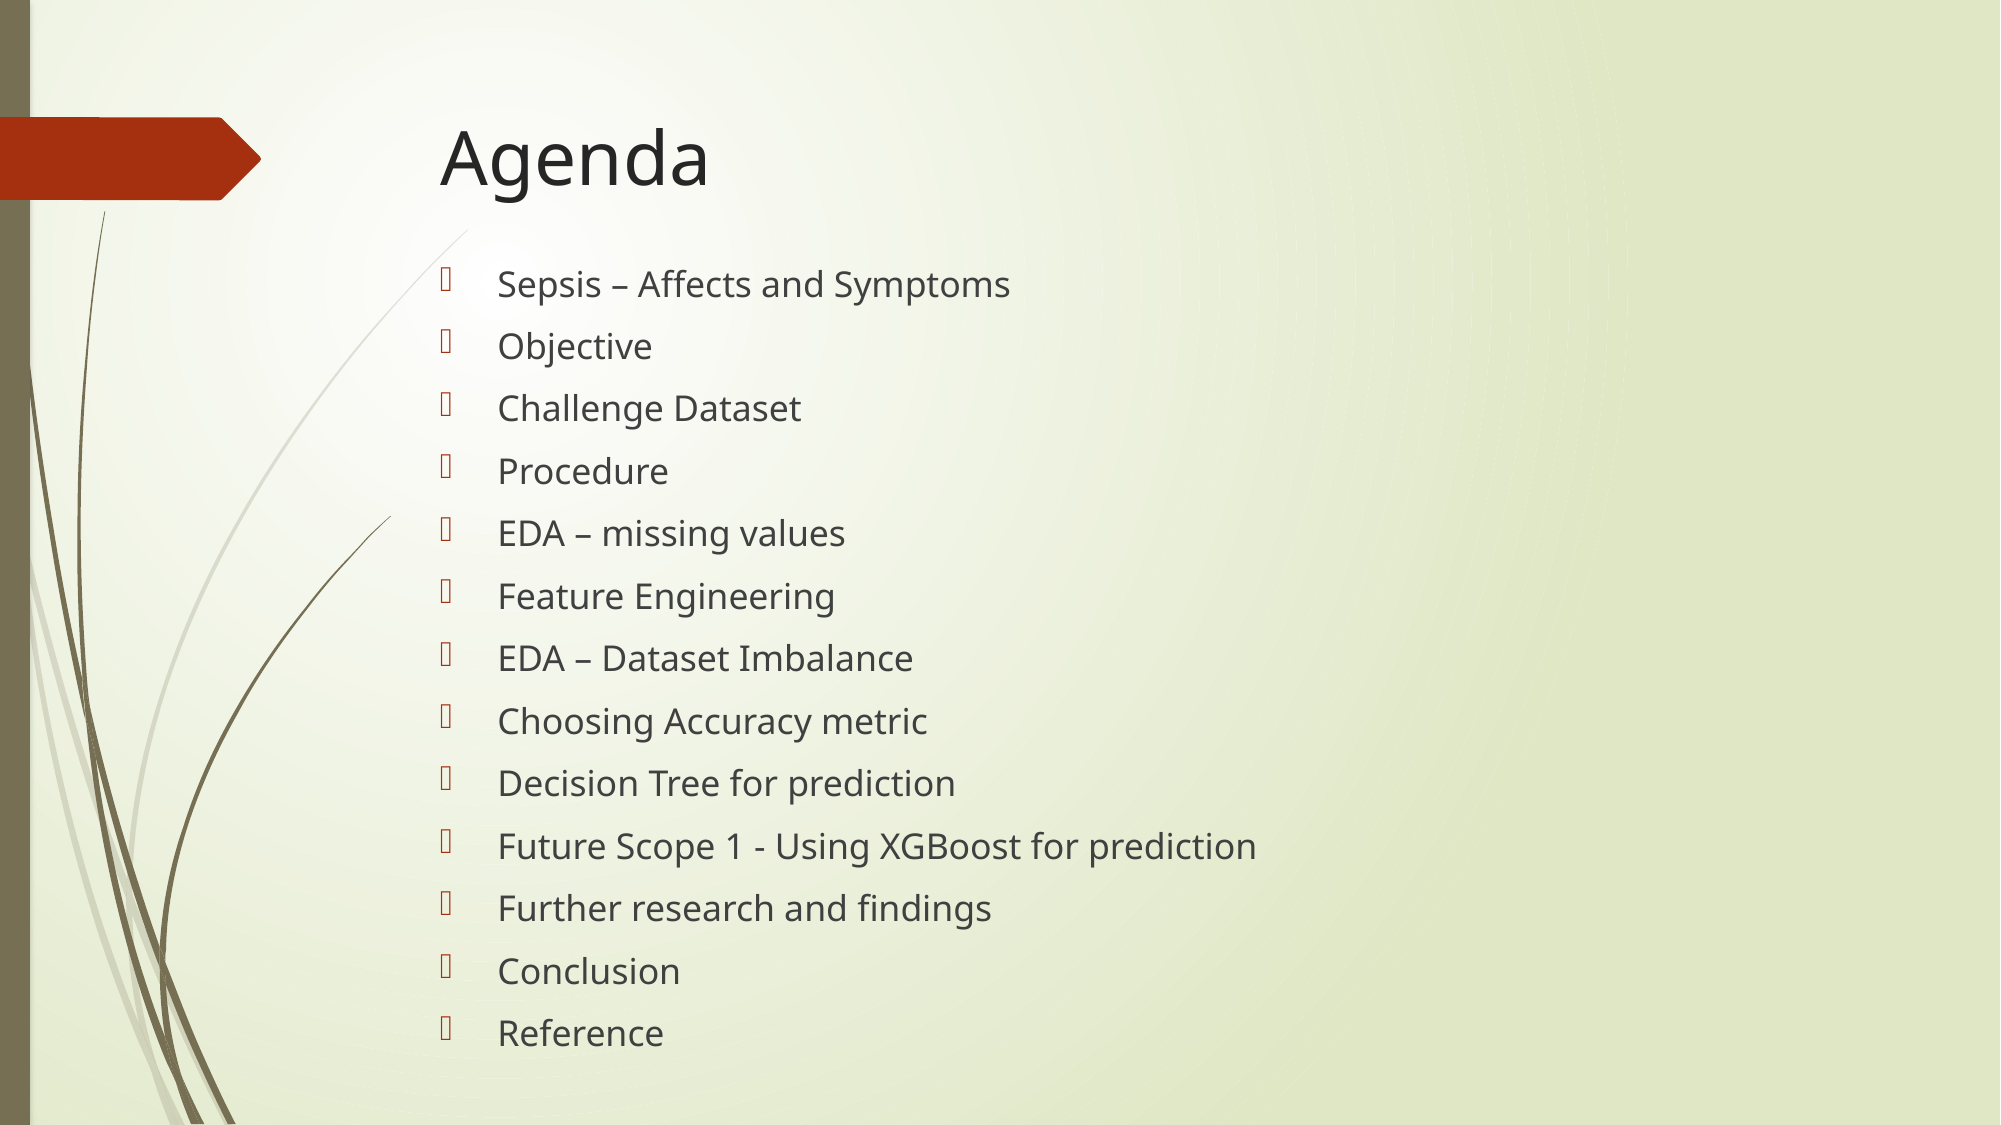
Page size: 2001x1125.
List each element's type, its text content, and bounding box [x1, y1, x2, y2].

list Sepsis – Affects and Symptoms Objective Challenge Dataset Procedure EDA – missing values Feature Engineering EDA – Dataset Imbalance Choosing Accuracy metric Decision Tree for prediction Future Scope 1 - Using XGBoost for prediction Further research and findings Conclusion Reference [424, 253, 1888, 1067]
title Agenda [425, 102, 1888, 253]
